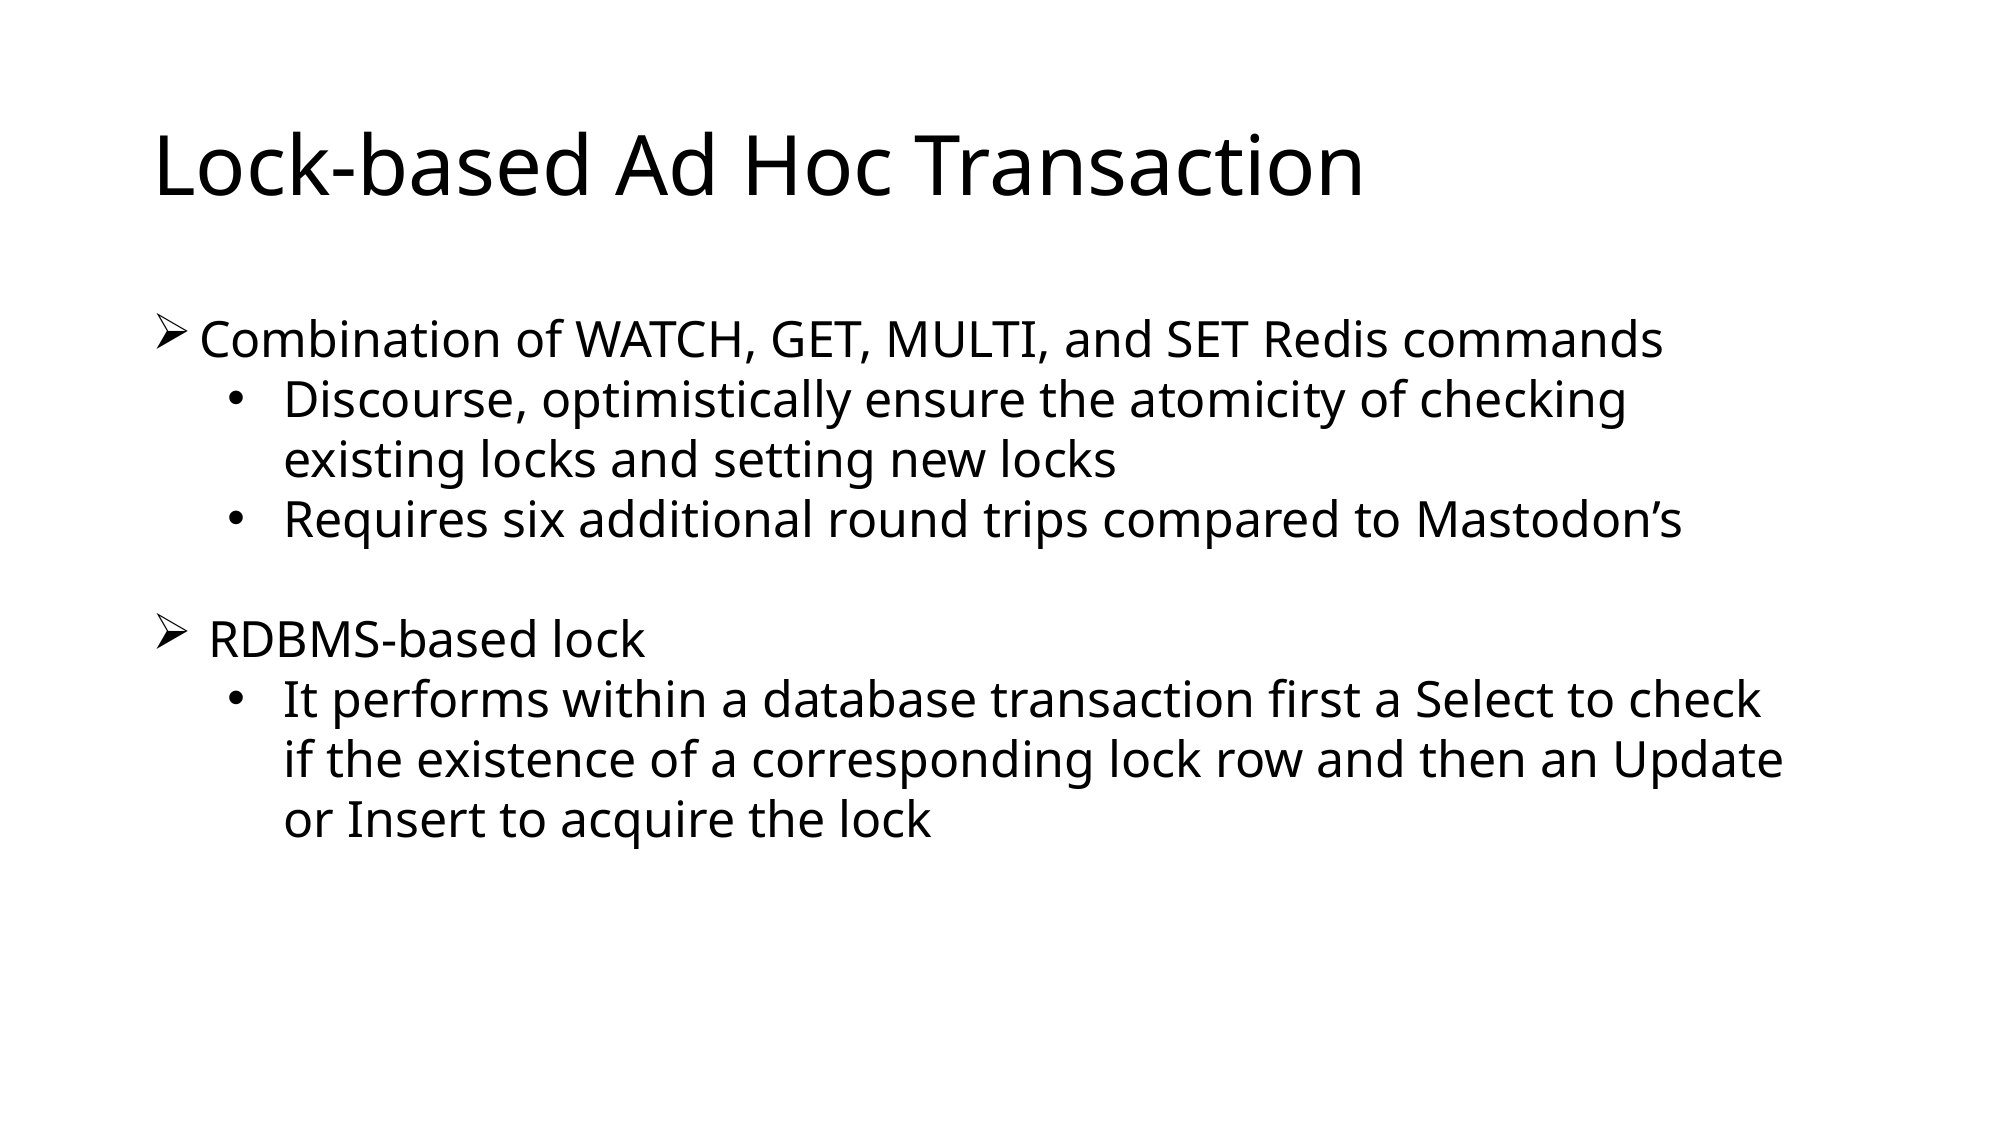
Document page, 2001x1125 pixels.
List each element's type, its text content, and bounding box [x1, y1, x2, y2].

title Lock-based Ad Hoc Transaction [137, 59, 1863, 278]
text_box Combination of WATCH, GET, MULTI, and SET Redis commands Discourse, optimistically ensure the atomicity of checking existing locks and setting new locks Requires six additional round trips compared to Mastodon’s RDBMS-based lock It performs within a database transaction first a Select to check if the existence of a corresponding lock row and then an Update or Insert to acquire the lock [137, 299, 1814, 855]
